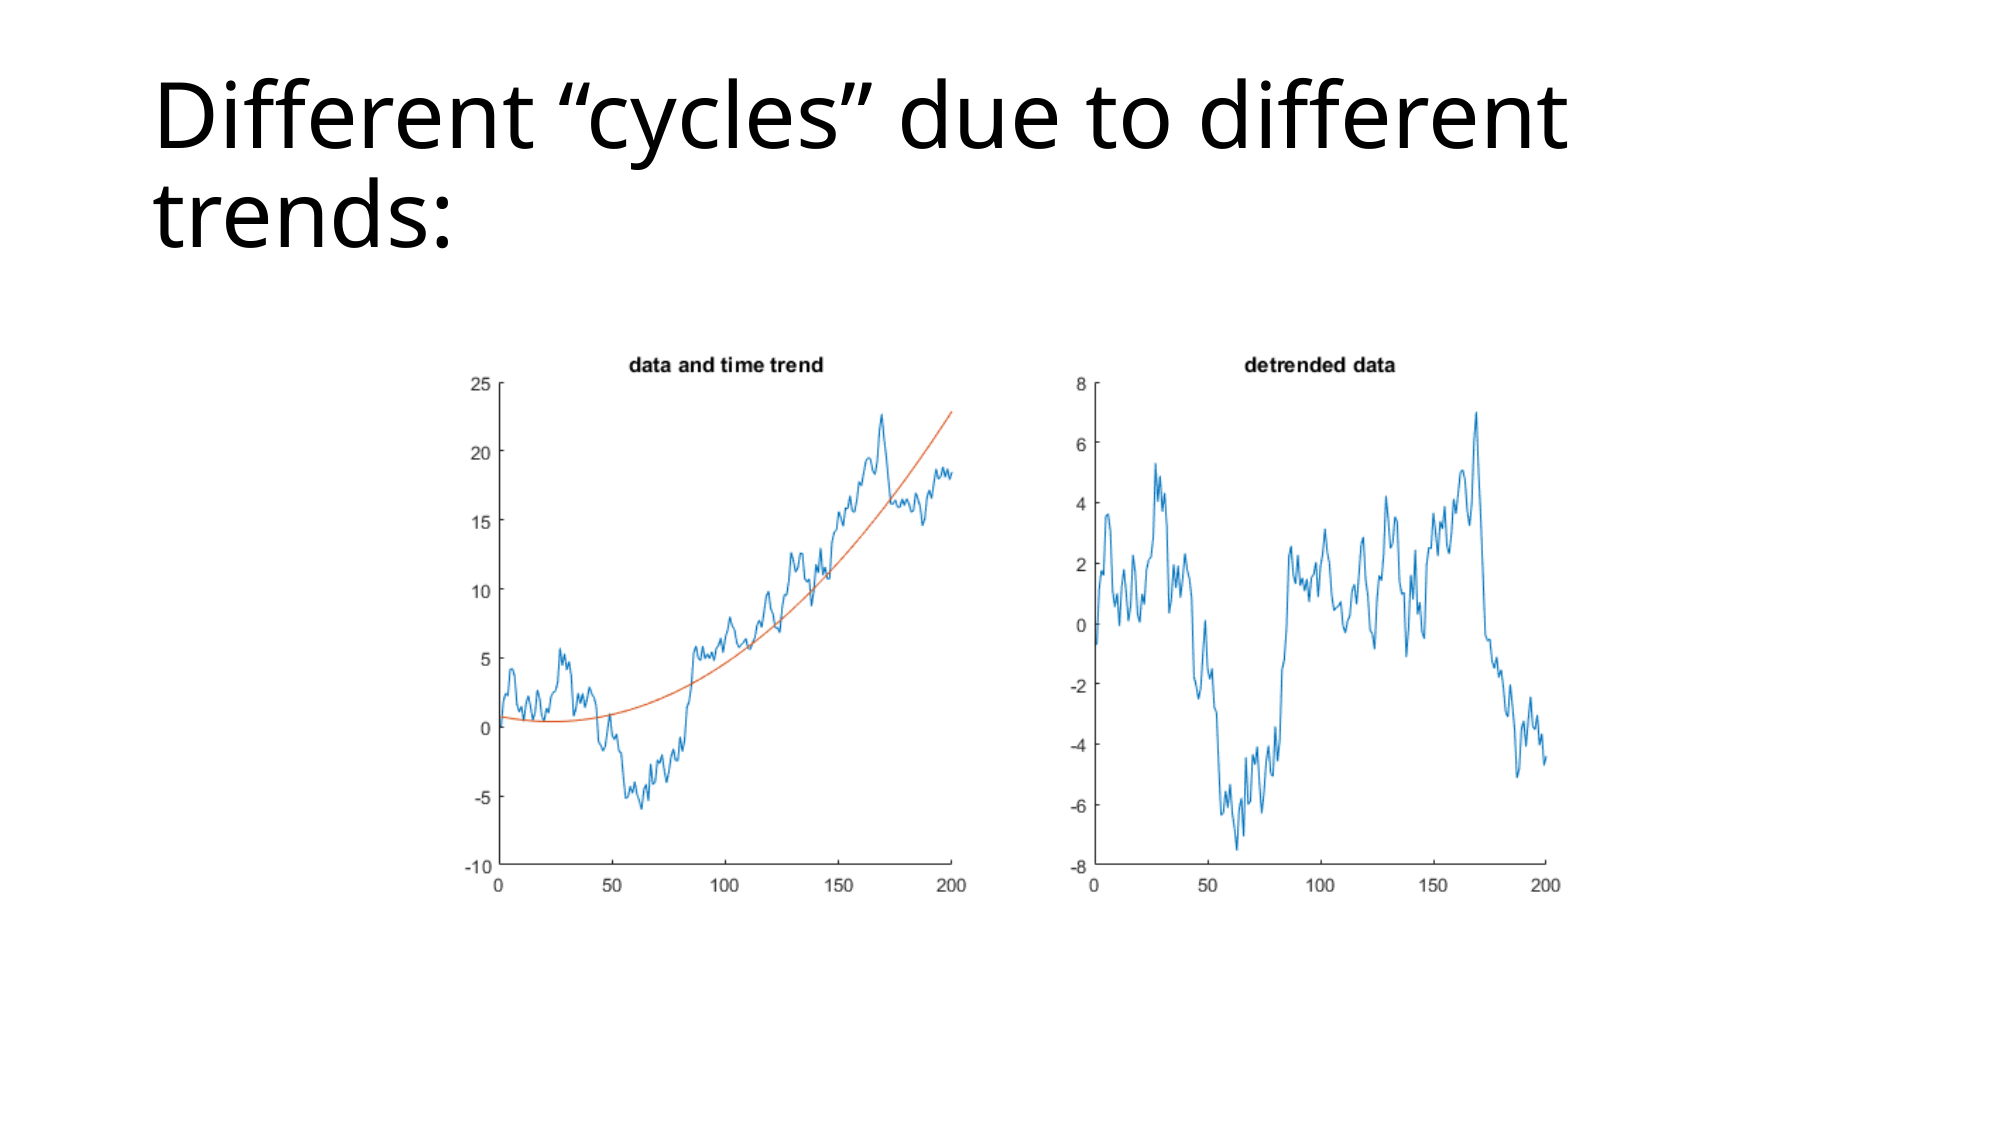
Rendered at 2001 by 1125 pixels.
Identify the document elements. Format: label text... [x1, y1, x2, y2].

title Different “cycles” due to different trends: [137, 59, 1863, 278]
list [324, 337, 1675, 930]
